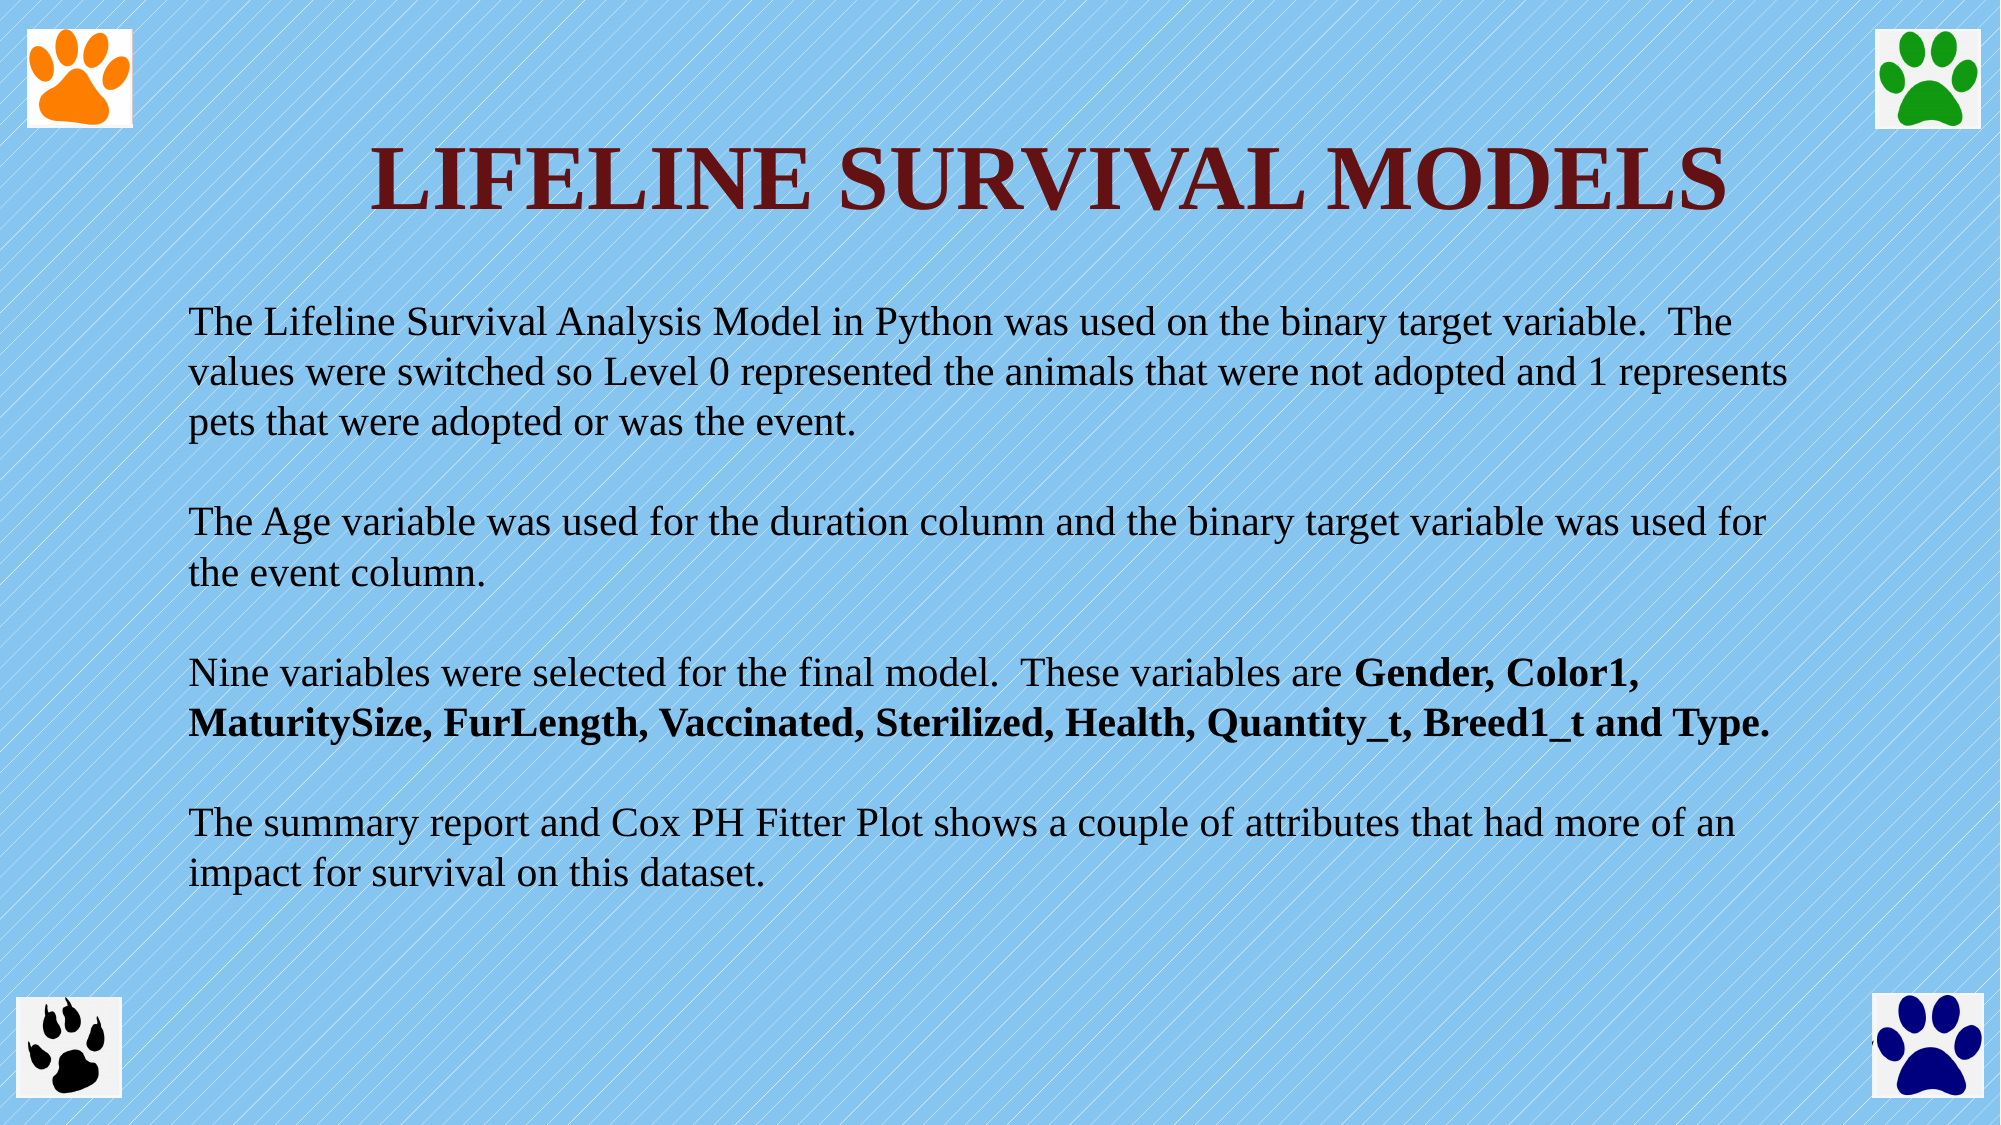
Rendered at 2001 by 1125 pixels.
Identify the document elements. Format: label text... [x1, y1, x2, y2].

picture [1872, 993, 1984, 1098]
picture [1875, 29, 1981, 129]
text_box The Lifeline Survival Analysis Model in Python was used on the binary target variable. The values were switched so Level 0 represented the animals that were not adopted and 1 represents pets that were adopted or was the event. The Age variable was used for the duration column and the binary target variable was used for the event column. Nine variables were selected for the final model. These variables are Gender, Color1, MaturitySize, FurLength, Vaccinated, Sterilized, Health, Quantity_t, Breed1_t and Type. The summary report and Cox PH Fitter Plot shows a couple of attributes that had more of an impact for survival on this dataset. [173, 286, 1827, 952]
picture [16, 997, 122, 1098]
picture [26, 29, 133, 129]
title Lifeline survival models [343, 105, 1759, 286]
